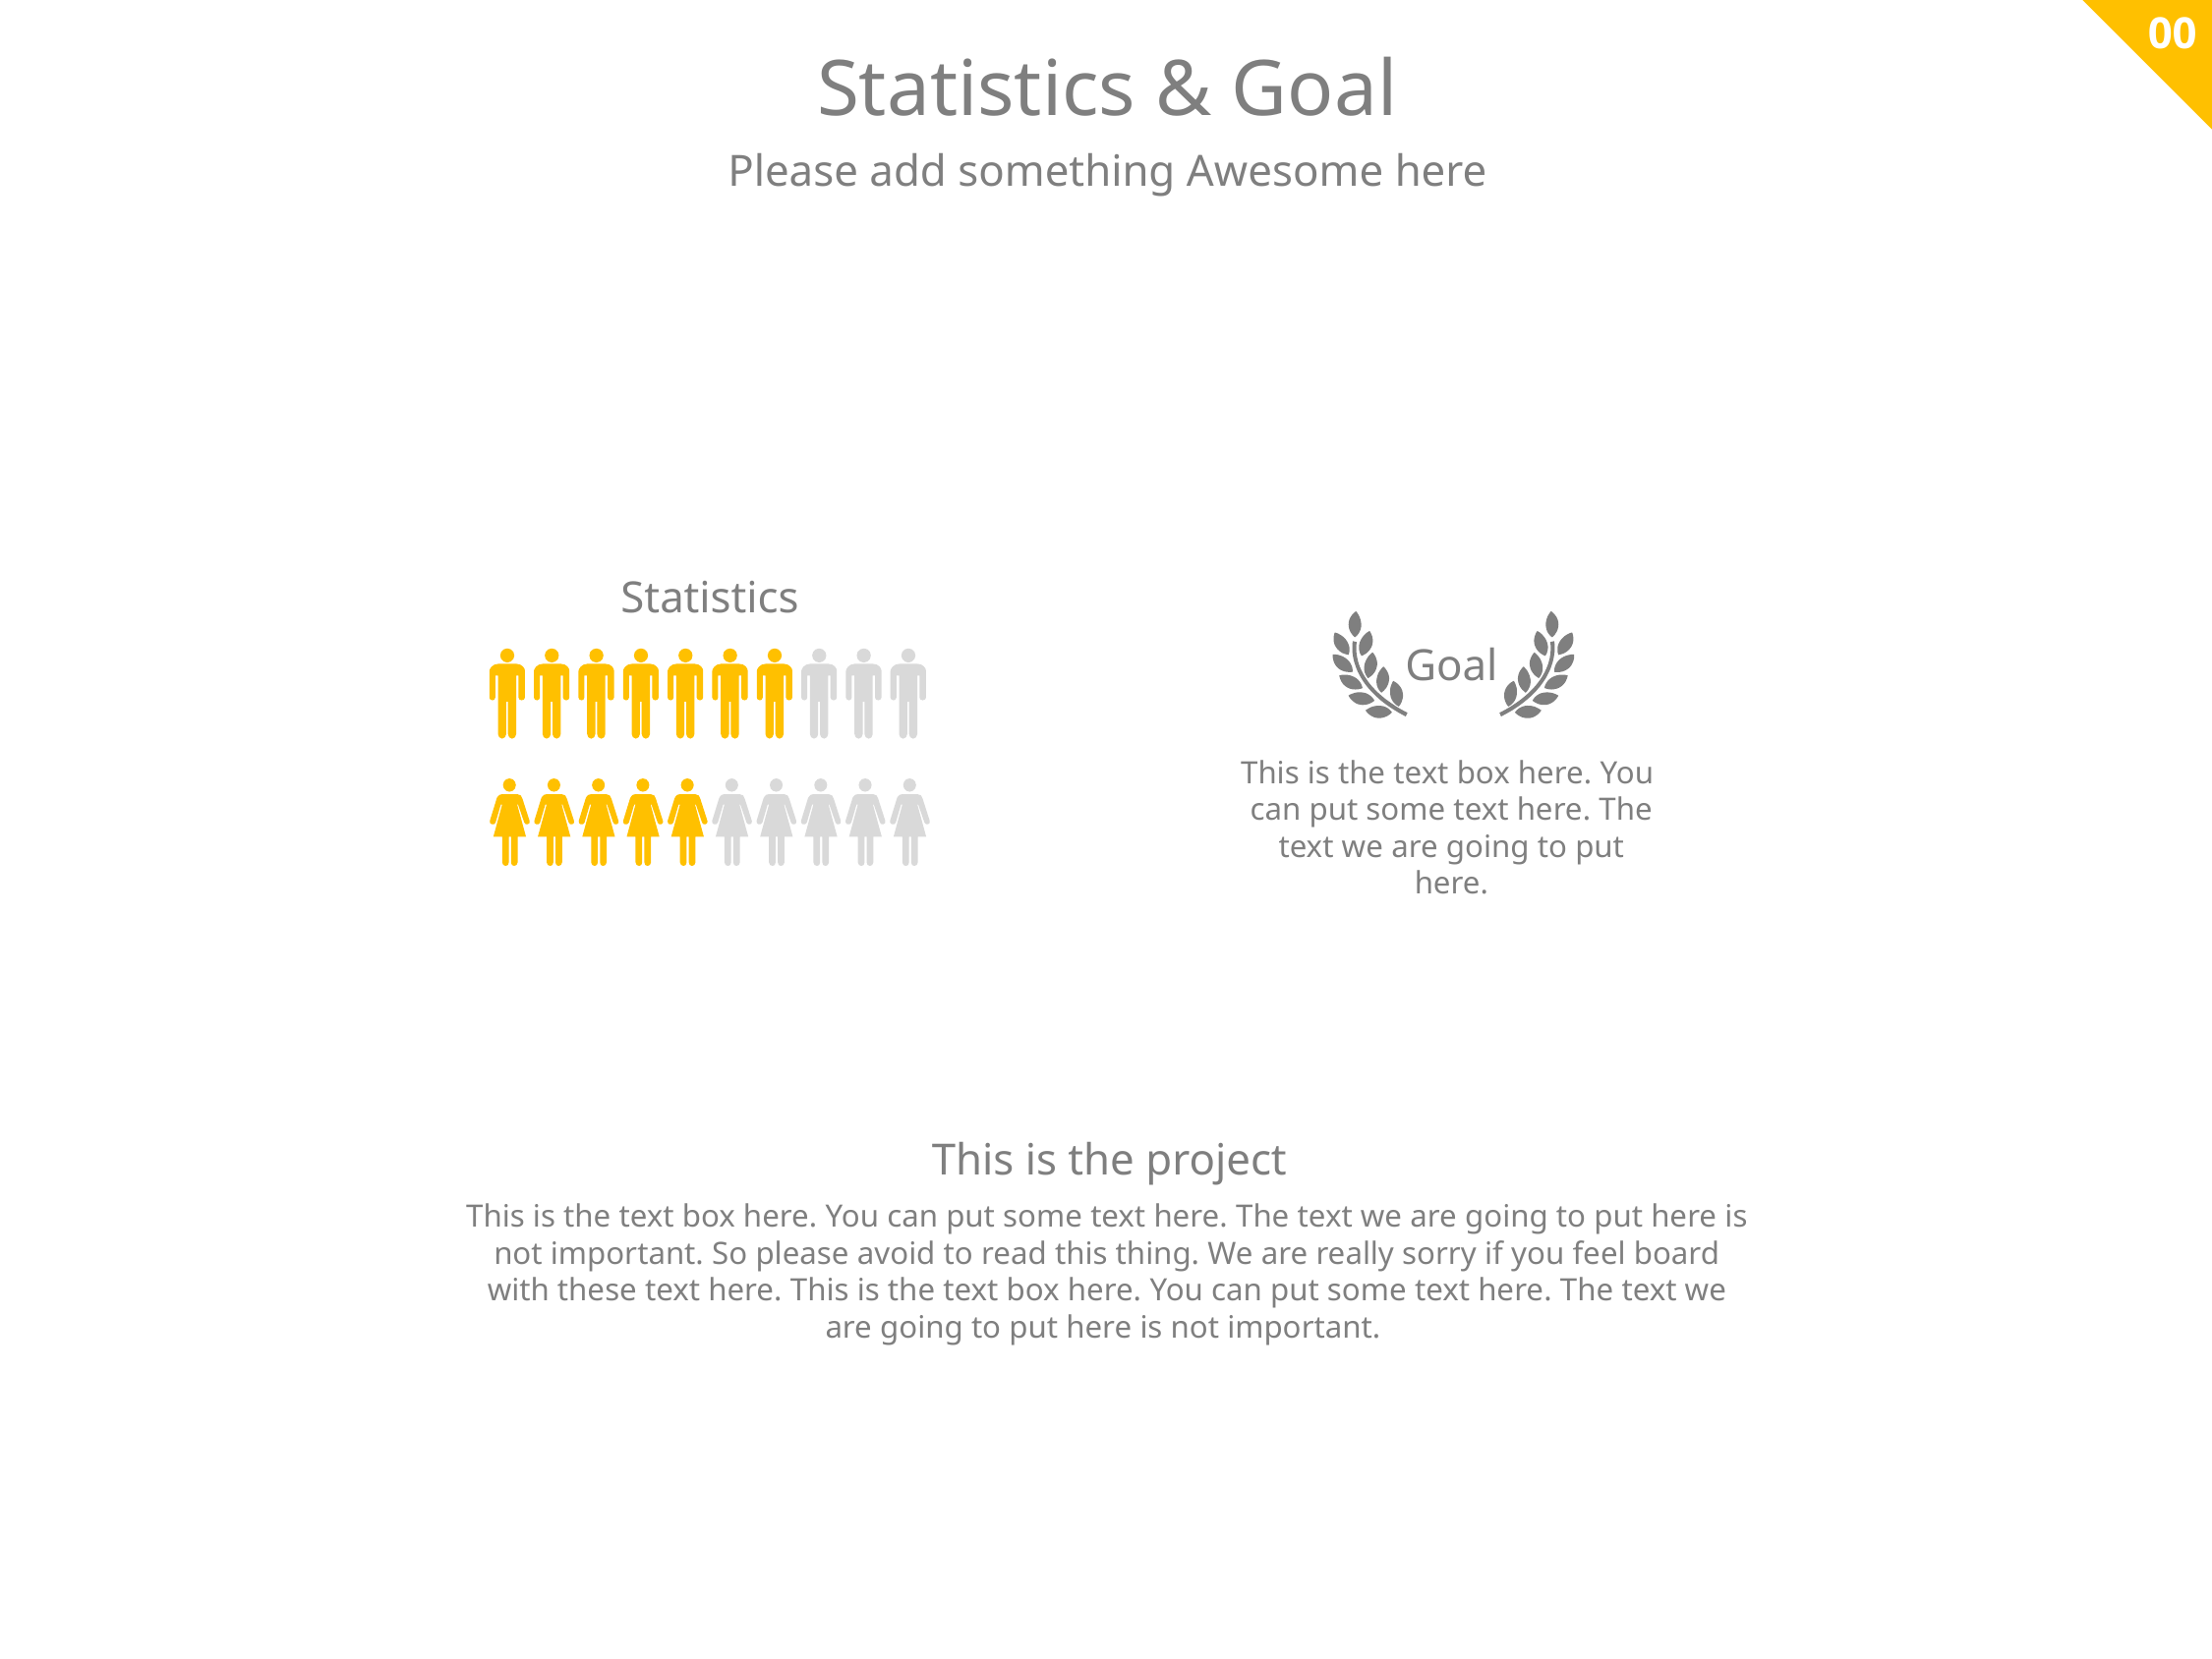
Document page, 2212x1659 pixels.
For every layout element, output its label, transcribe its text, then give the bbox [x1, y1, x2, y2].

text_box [451, 1124, 1765, 1316]
text_box This is the text box here. You can put some text here. The text we are going to put here. [1226, 745, 1677, 908]
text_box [489, 777, 931, 867]
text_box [2080, 0, 2212, 130]
text_box Statistics & Goal [802, 31, 1413, 136]
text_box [489, 648, 926, 739]
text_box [1332, 610, 1575, 718]
text_box Please add something Awesome here [713, 136, 1502, 202]
text_box Statistics [475, 561, 945, 629]
